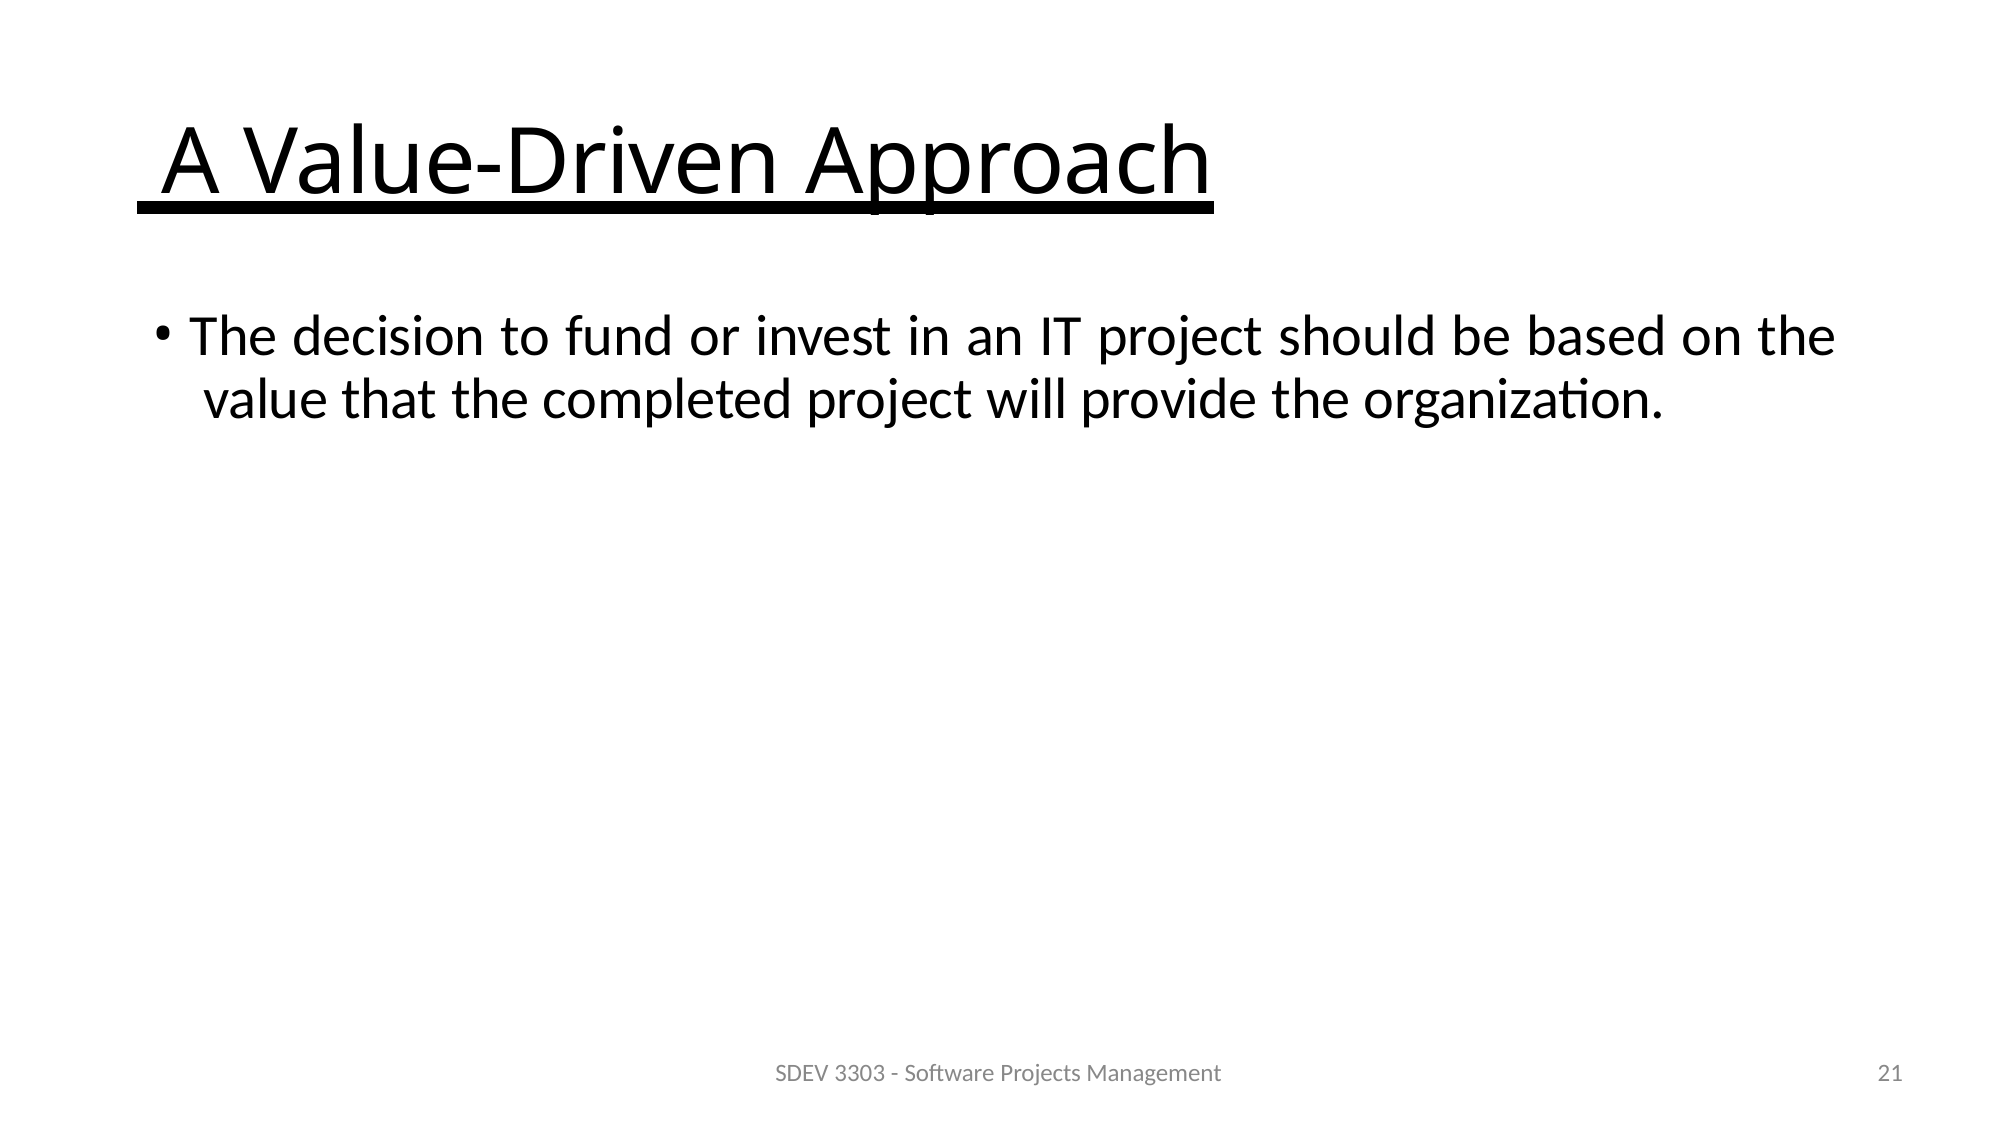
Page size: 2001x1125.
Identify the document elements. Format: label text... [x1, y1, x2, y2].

text_box The decision to fund or invest in an IT project should be based on the value that the completed project will provide the organization. [150, 294, 1850, 430]
slide_number 10 [1871, 1060, 1910, 1125]
title A Value-Driven Approach [135, 100, 1865, 323]
footer SDEV 3303 - Software Projects Management [773, 1060, 1228, 1125]
